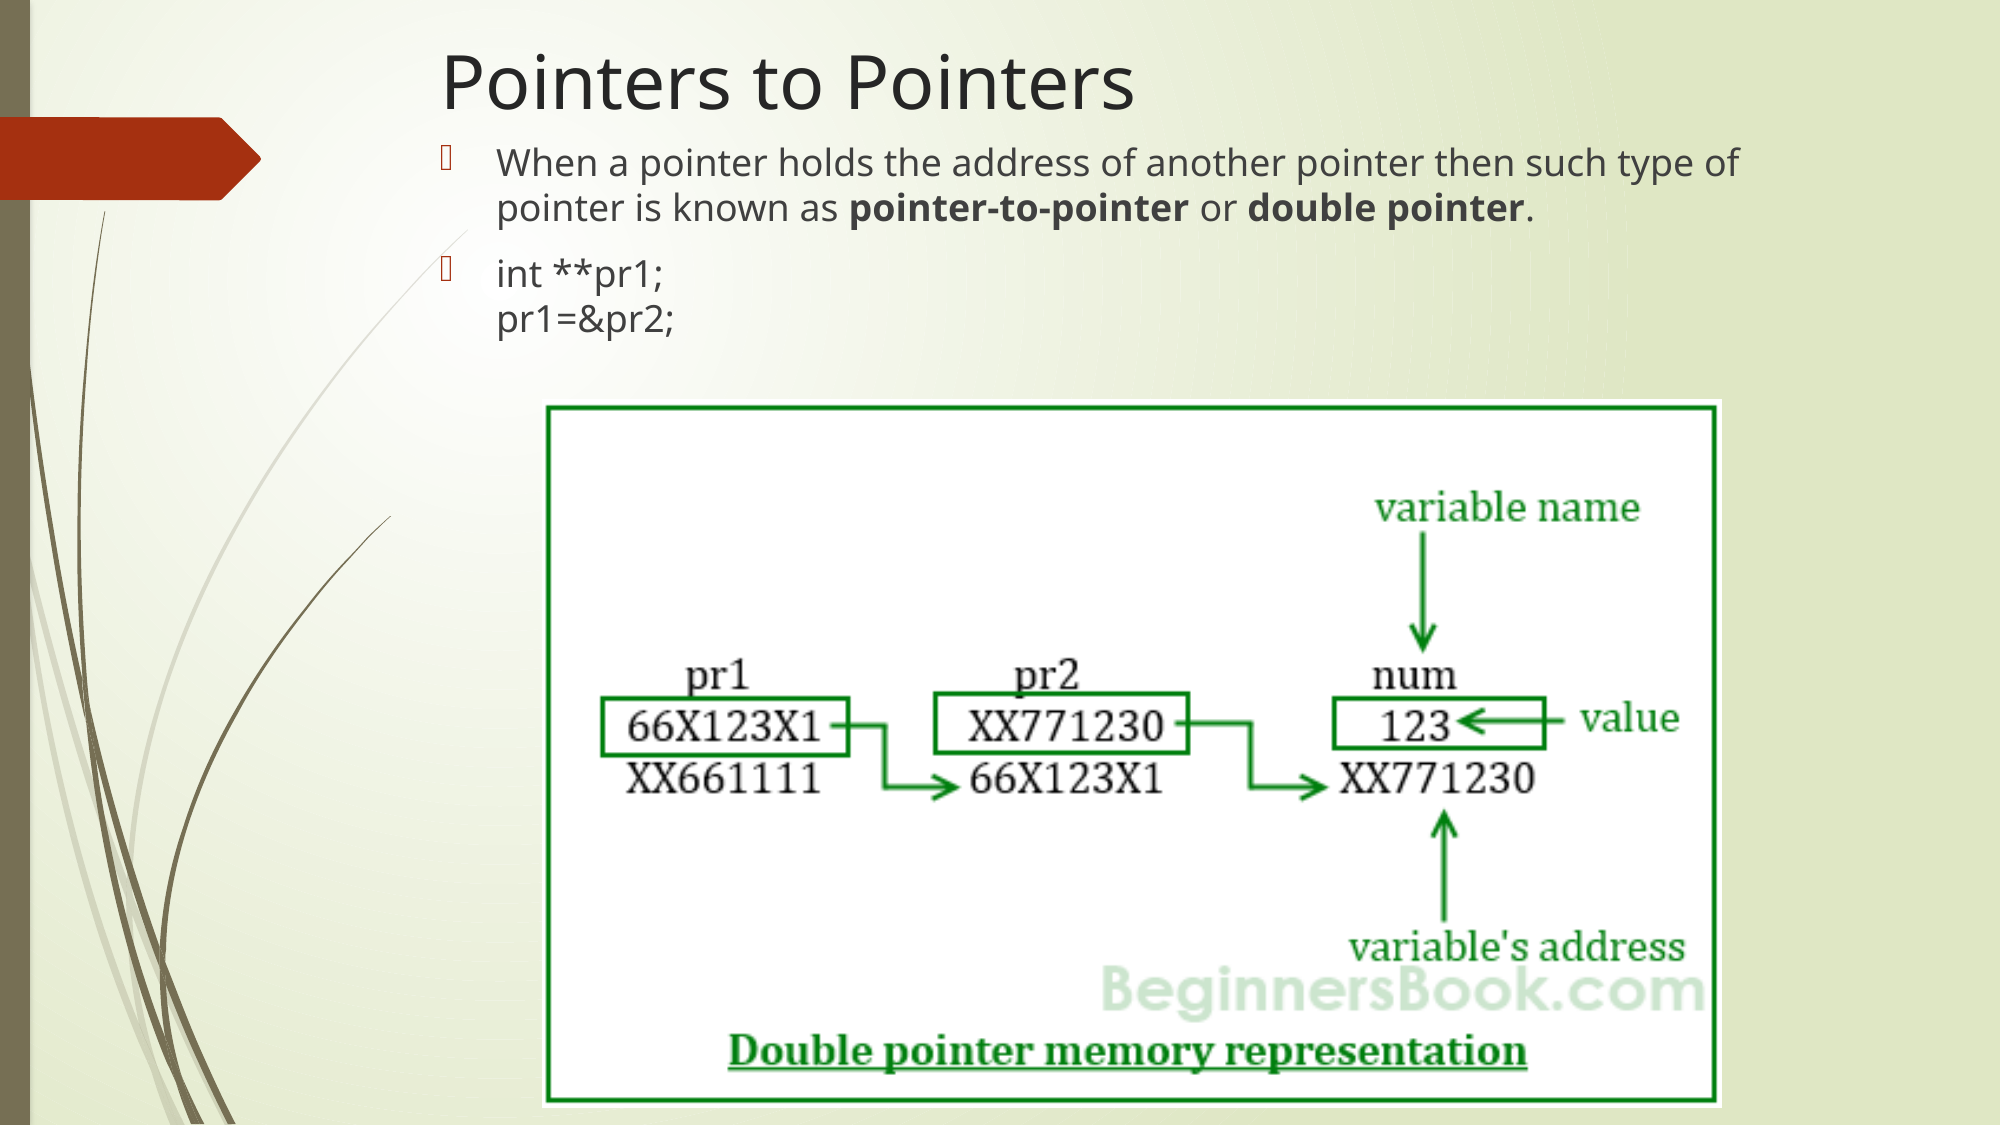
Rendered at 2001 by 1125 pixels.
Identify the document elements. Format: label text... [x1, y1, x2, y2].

picture [542, 399, 1722, 1108]
title Pointers to Pointers [425, 26, 1888, 131]
list When a pointer holds the address of another pointer then such type of pointer is known as pointer-to-pointer or double pointer. int **pr1; pr1=&pr2; [424, 131, 1888, 752]
